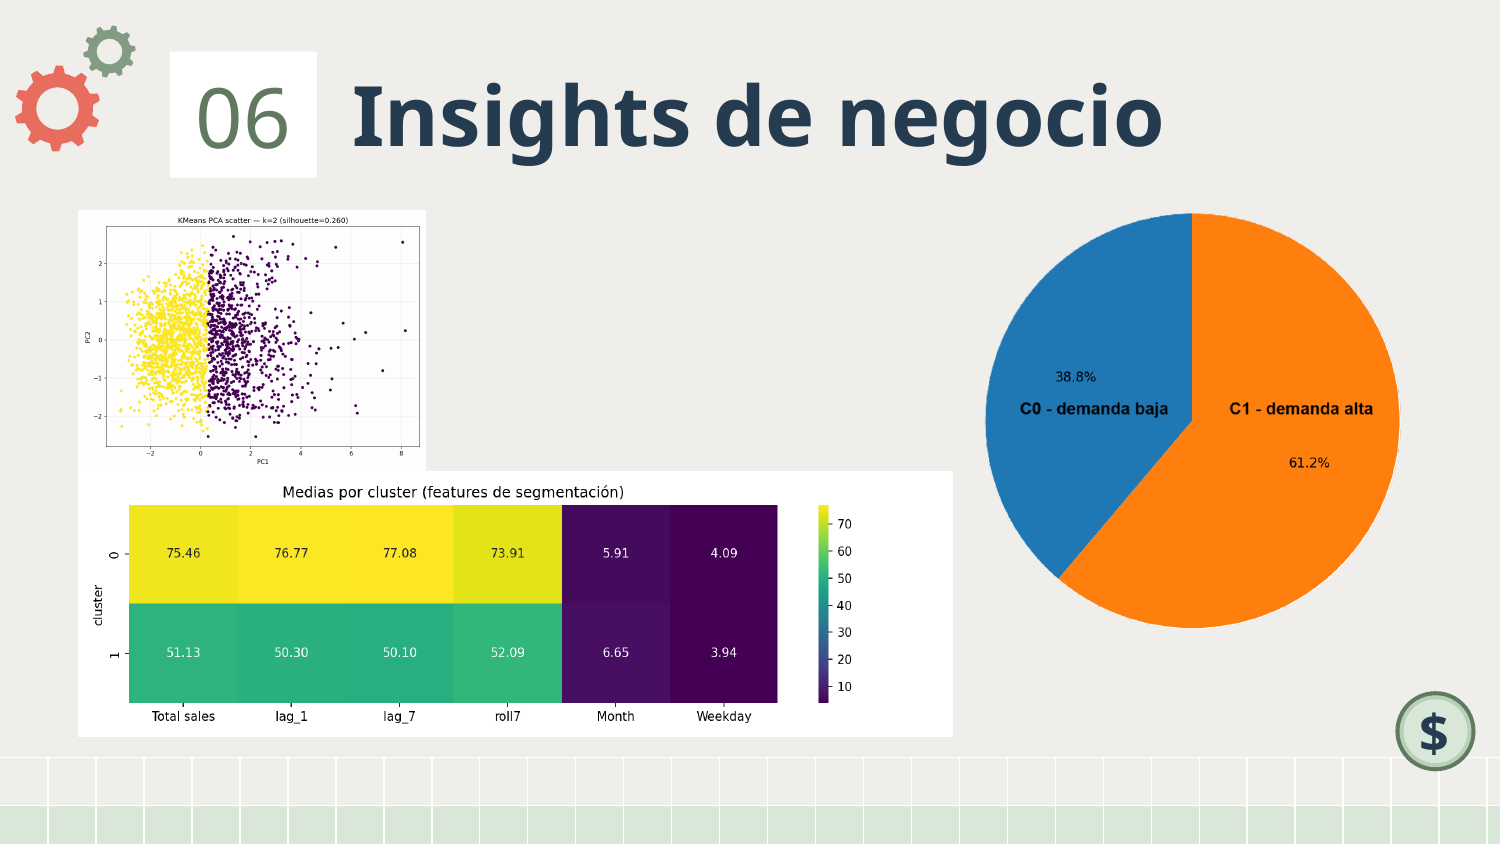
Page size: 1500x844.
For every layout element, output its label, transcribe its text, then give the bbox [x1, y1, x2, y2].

picture [978, 202, 1404, 642]
text_box 06 [169, 51, 317, 178]
picture [78, 210, 953, 737]
title Insights de negocio [337, 83, 1371, 178]
